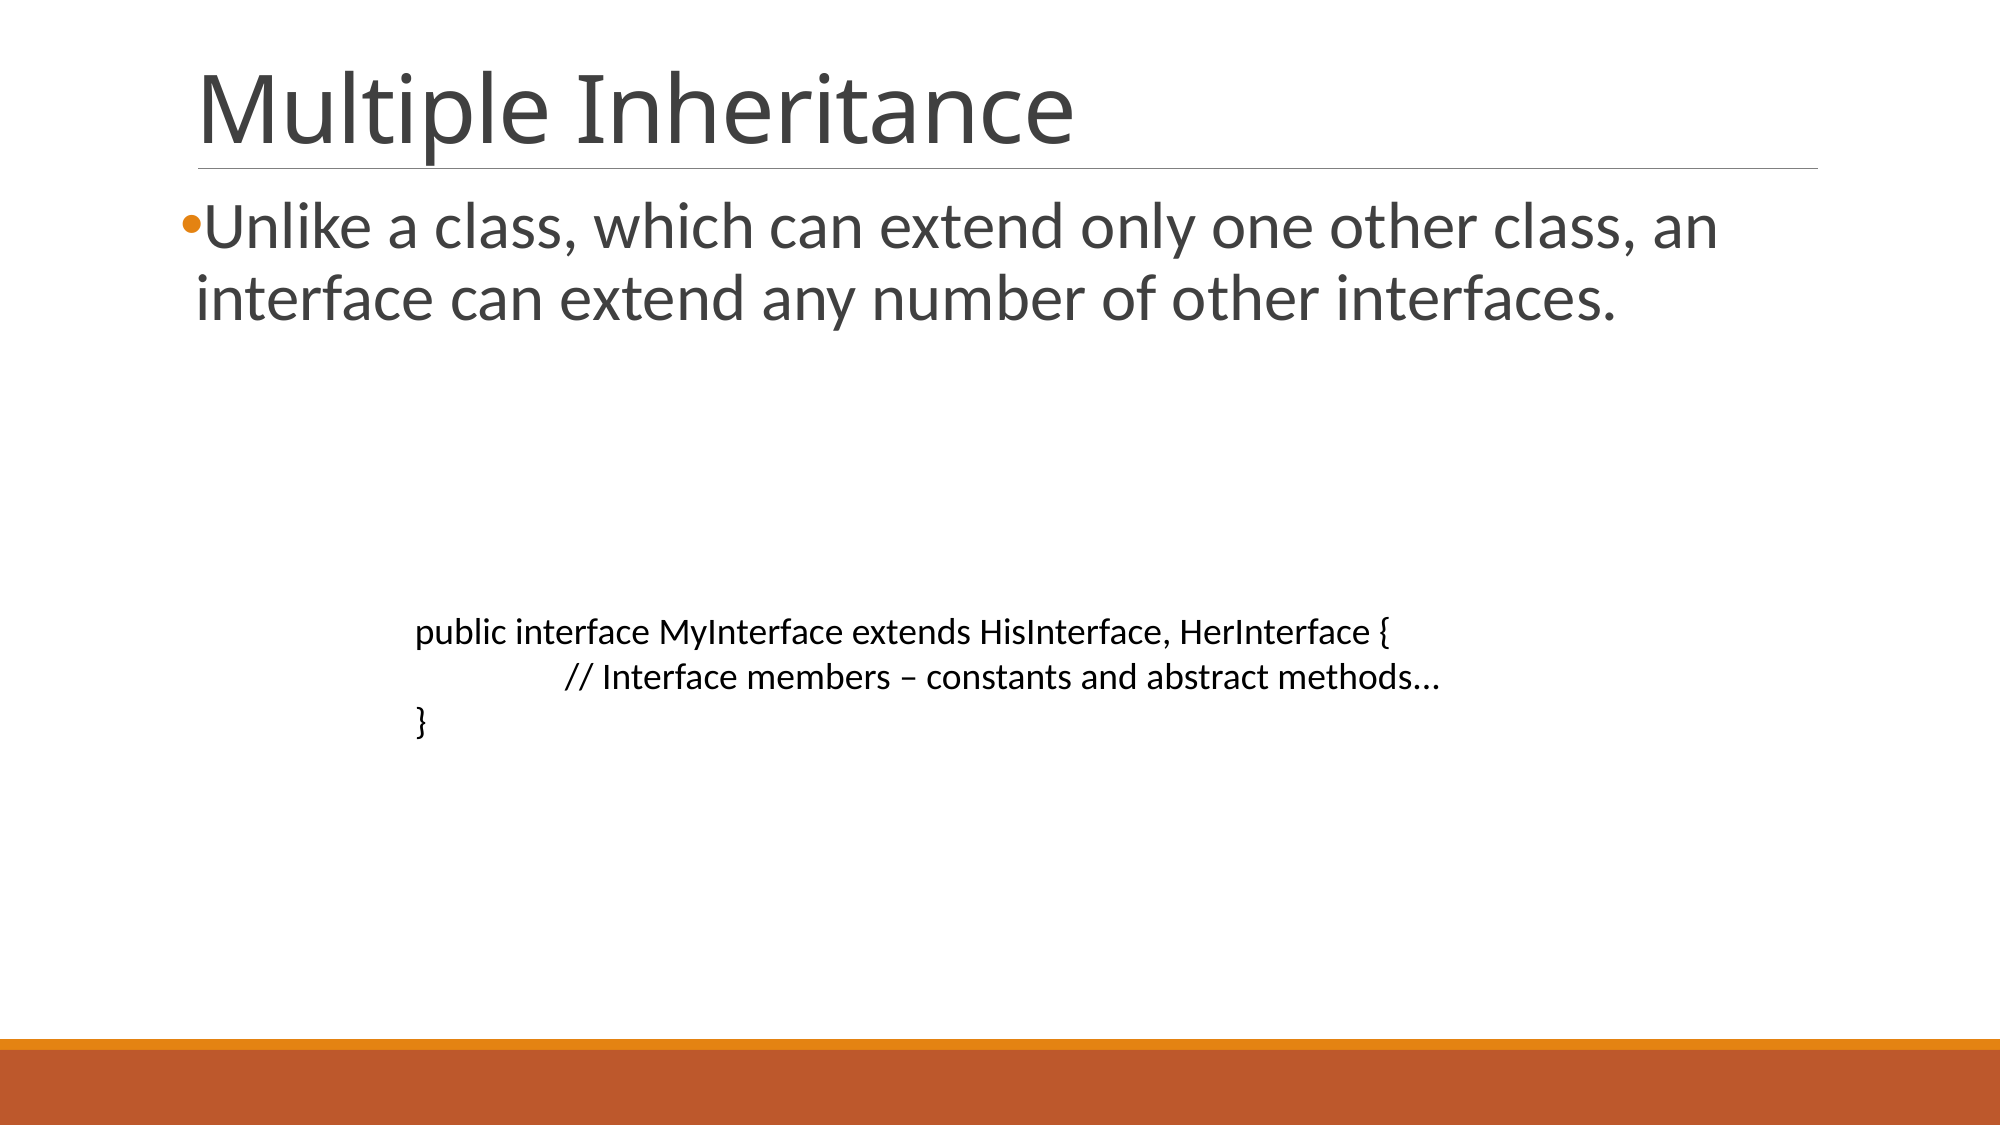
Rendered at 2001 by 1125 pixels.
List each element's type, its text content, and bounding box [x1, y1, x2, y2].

title Multiple Inheritance [180, 58, 1830, 171]
list Unlike a class, which can extend only one other class, an interface can extend any number of other interfaces. [180, 183, 1830, 963]
text_box public interface MyInterface extends HisInterface, HerInterface { // Interface members – constants and abstract methods... } [399, 599, 1625, 750]
